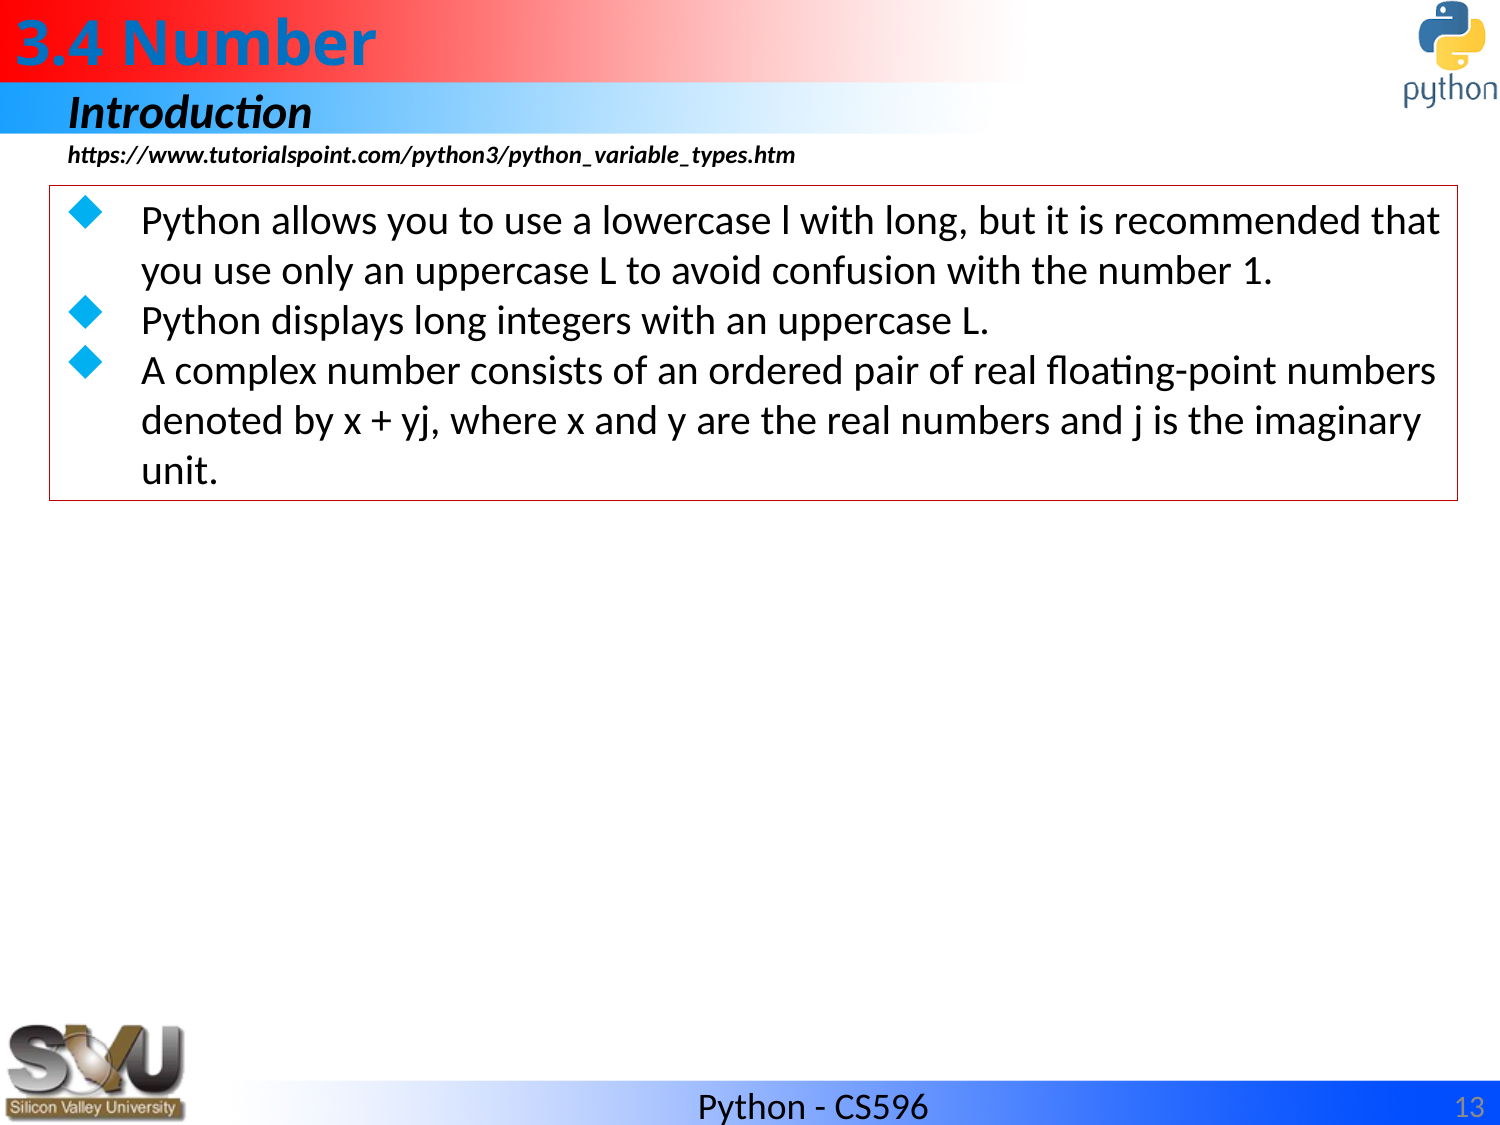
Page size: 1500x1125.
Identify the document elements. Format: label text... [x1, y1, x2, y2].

text_box Introduction https://www.tutorialspoint.com/python3/python_variable_types.htm [52, 73, 1008, 176]
title 3.4 Number [0, 0, 1402, 95]
picture [0, 0, 1500, 1125]
text_box Python allows you to use a lowercase l with long, but it is recommended that you use only an uppercase L to avoid confusion with the number 1. Python displays long integers with an uppercase L. A complex number consists of an ordered pair of real floating-point numbers denoted by x + yj, where x and y are the real numbers and j is the imaginary unit. [49, 185, 1458, 501]
text_box Python - CS596 [462, 1075, 1165, 1125]
slide_number 13 [1162, 1074, 1500, 1125]
